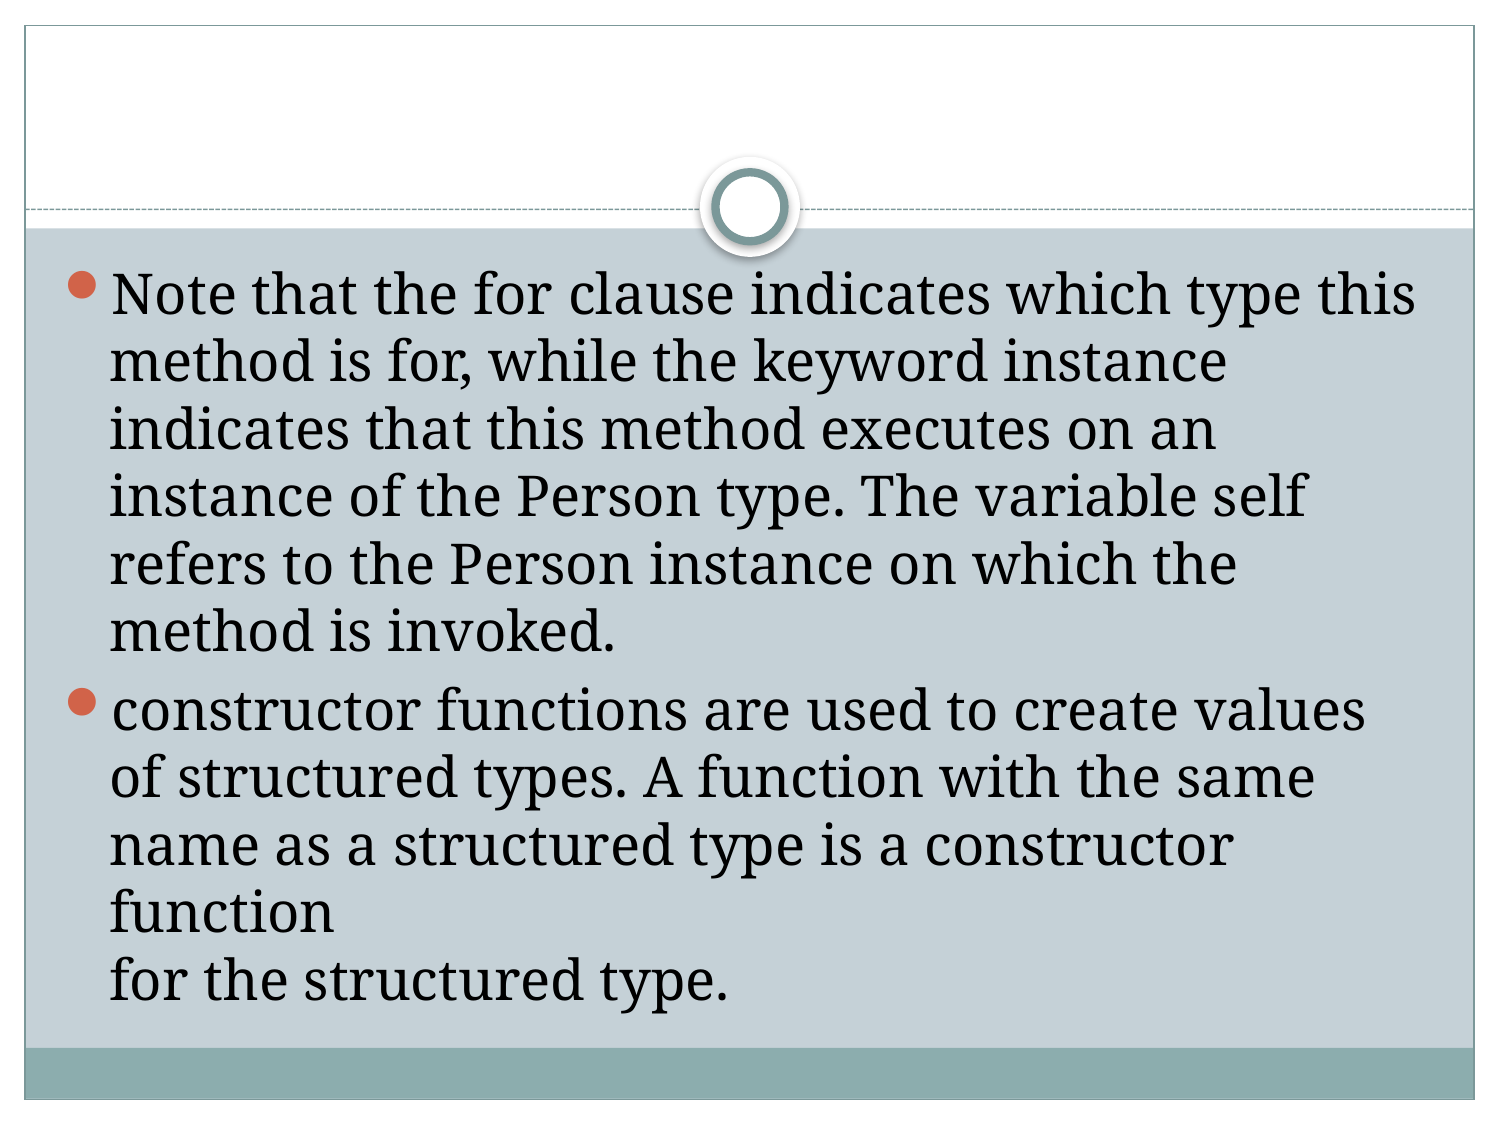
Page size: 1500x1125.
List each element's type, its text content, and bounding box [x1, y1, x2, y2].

list Note that the for clause indicates which type this method is for, while the keyword instance indicates that this method executes on an instance of the Person type. The variable self refers to the Person instance on which the method is invoked. constructor functions are used to create values of structured types. A function with the same name as a structured type is a constructor function for the structured type. [49, 250, 1445, 1001]
